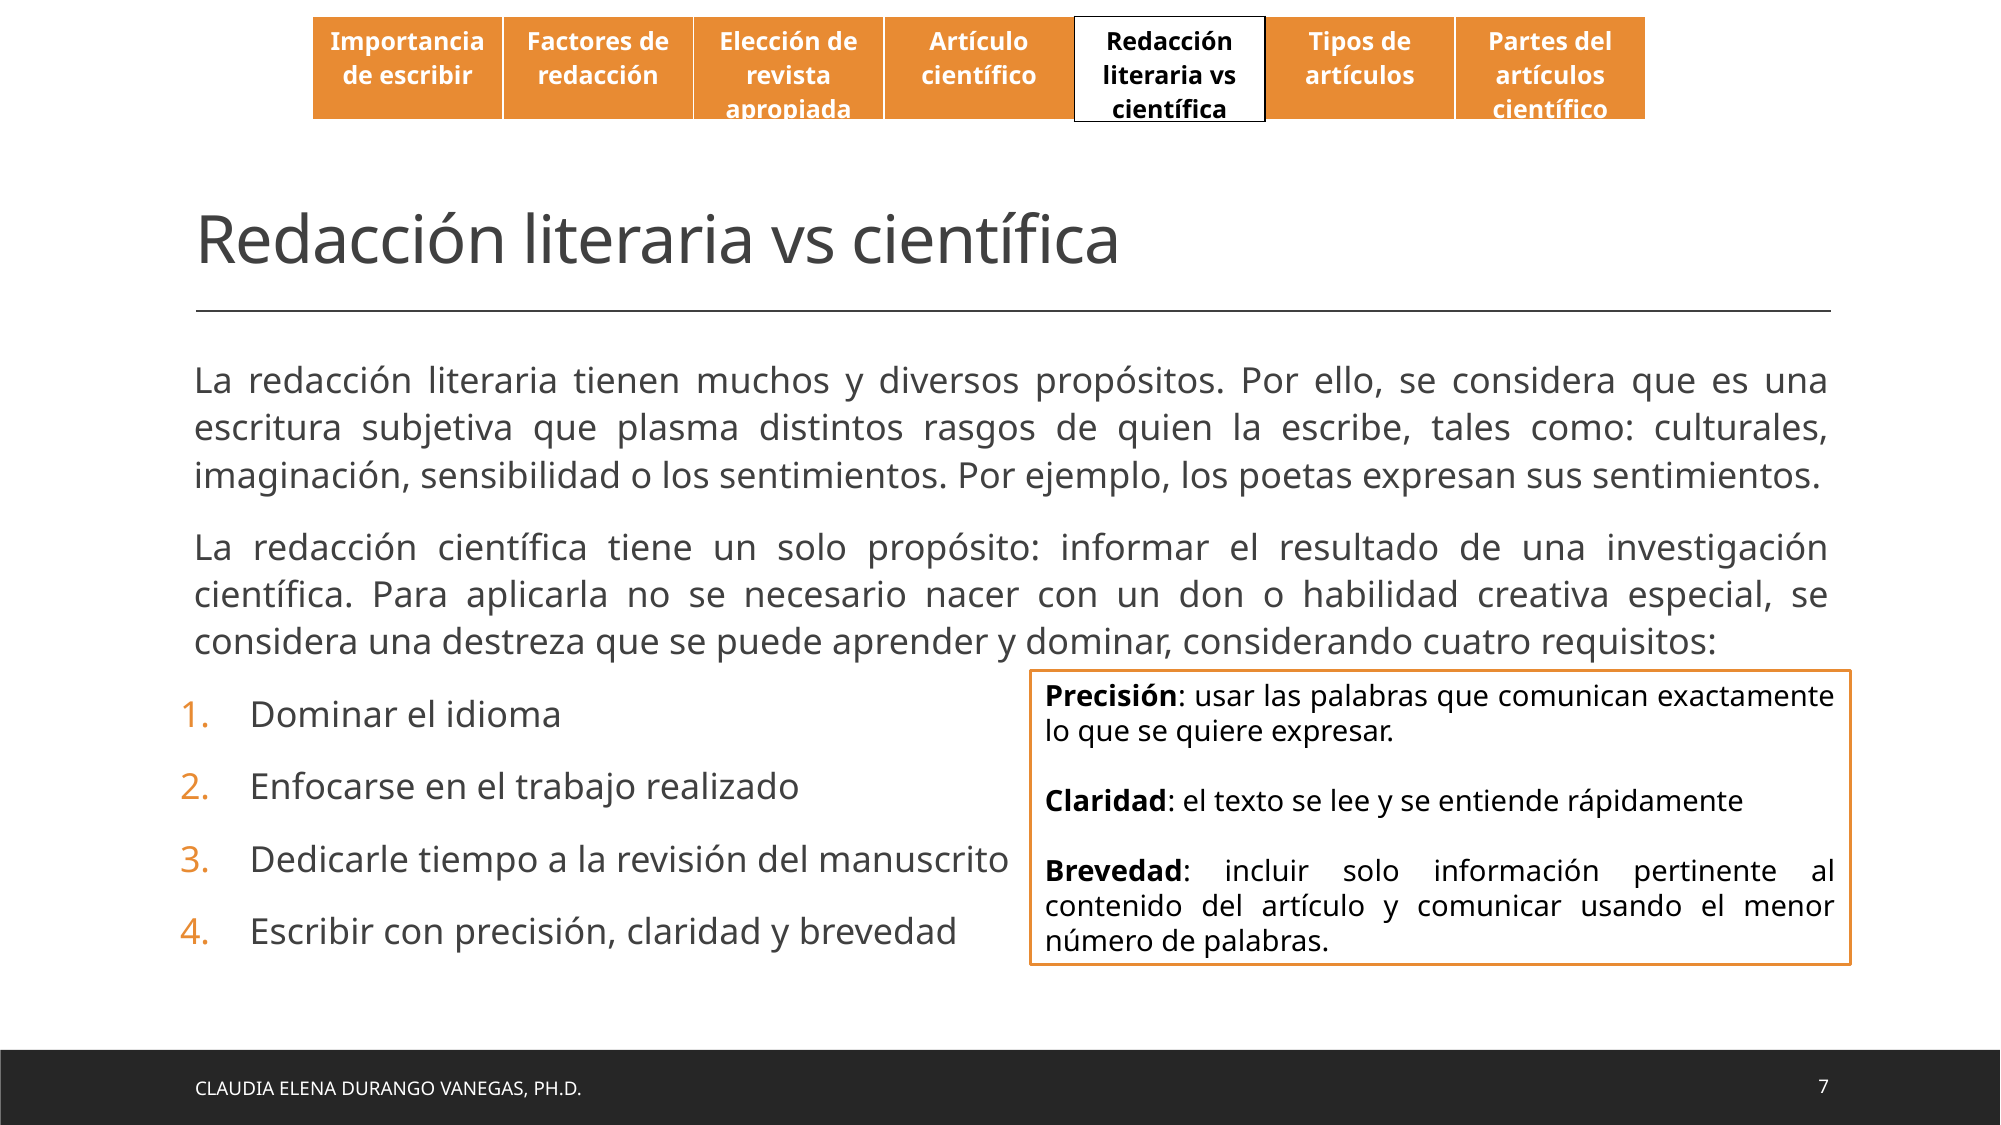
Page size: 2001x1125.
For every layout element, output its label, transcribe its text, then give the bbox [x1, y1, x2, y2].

table_header Partes del artículos científico [1456, 17, 1645, 119]
text_box Precisión: usar las palabras que comunican exactamente lo que se quiere expresar. Claridad: el texto se lee y se entiende rápidamente Brevedad: incluir solo información pertinente al contenido del artículo y comunicar usando el menor número de palabras. [1029, 669, 1852, 966]
table_header Artículo científico [885, 17, 1074, 119]
table_header Elección de revista apropiada [694, 17, 883, 119]
slide_number 7 [1803, 1057, 1932, 1118]
list La redacción literaria tienen muchos y diversos propósitos. Por ello, se considera que es una escritura subjetiva que plasma distintos rasgos de quien la escribe, tales como: culturales, imaginación, sensibilidad o los sentimientos. Por ejemplo, los poetas expresan sus sentimientos. La redacción científica tiene un solo propósito: informar el resultado de una investigación científica. Para aplicarla no se necesario nacer con un don o habilidad creativa especial, se considera una destreza que se puede aprender y dominar, considerando cuatro requisitos: Dominar el idioma Enfocarse en el trabajo realizado Dedicarle tiempo a la revisión del manuscrito Escribir con precisión, claridad y brevedad [180, 345, 1830, 963]
footer Claudia Elena Durango Vanegas, Ph.D. [180, 1057, 1299, 1118]
table_header Factores de redacción [504, 17, 693, 119]
title Redacción literaria vs científica [180, 47, 1830, 285]
table_header Importancia de escribir [313, 17, 502, 119]
table_header Redacción literaria vs científica [1075, 17, 1264, 121]
table_header Tipos de artículos [1266, 17, 1454, 119]
